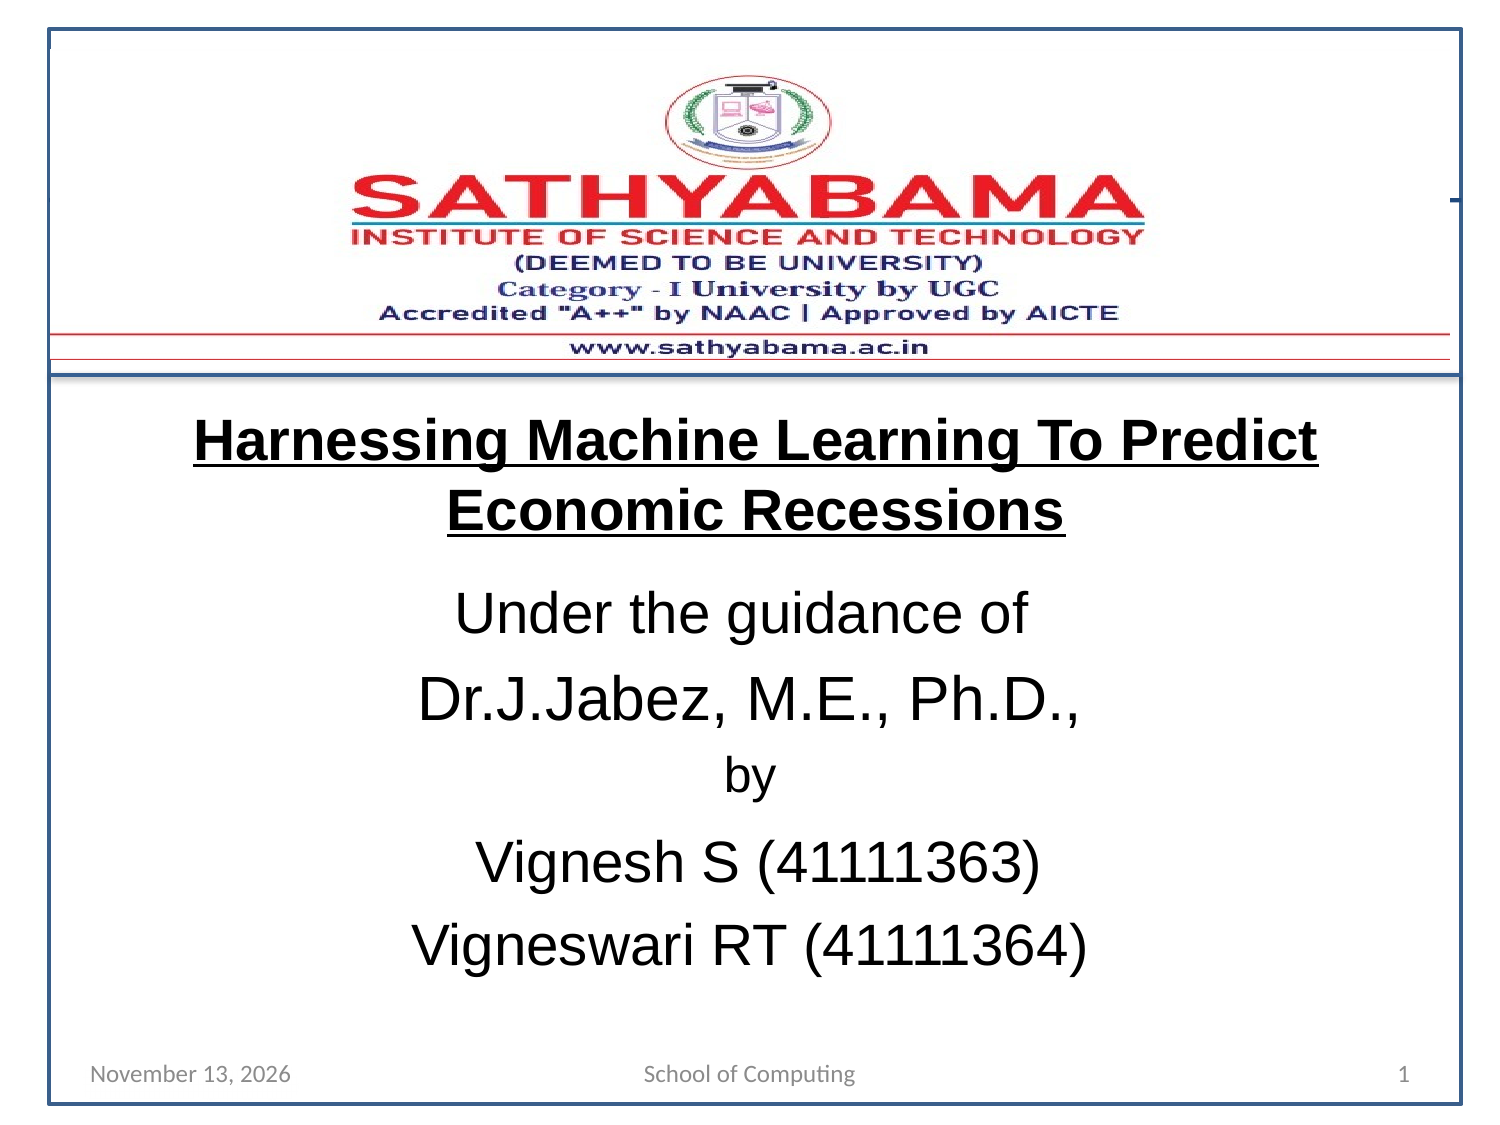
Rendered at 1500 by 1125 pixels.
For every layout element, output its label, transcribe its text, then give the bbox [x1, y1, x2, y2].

slide_number 1 [1074, 1042, 1425, 1103]
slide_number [75, 1042, 425, 1103]
subtitle Under the guidance of Dr.J.Jabez, M.E., Ph.D., by Vignesh S (41111363) Vigneswari RT (41111364) [131, 567, 1369, 1043]
footer School of Computing [512, 1042, 988, 1103]
picture [49, 49, 1451, 361]
title Harnessing Machine Learning To Predict Economic Recessions [118, 401, 1394, 614]
